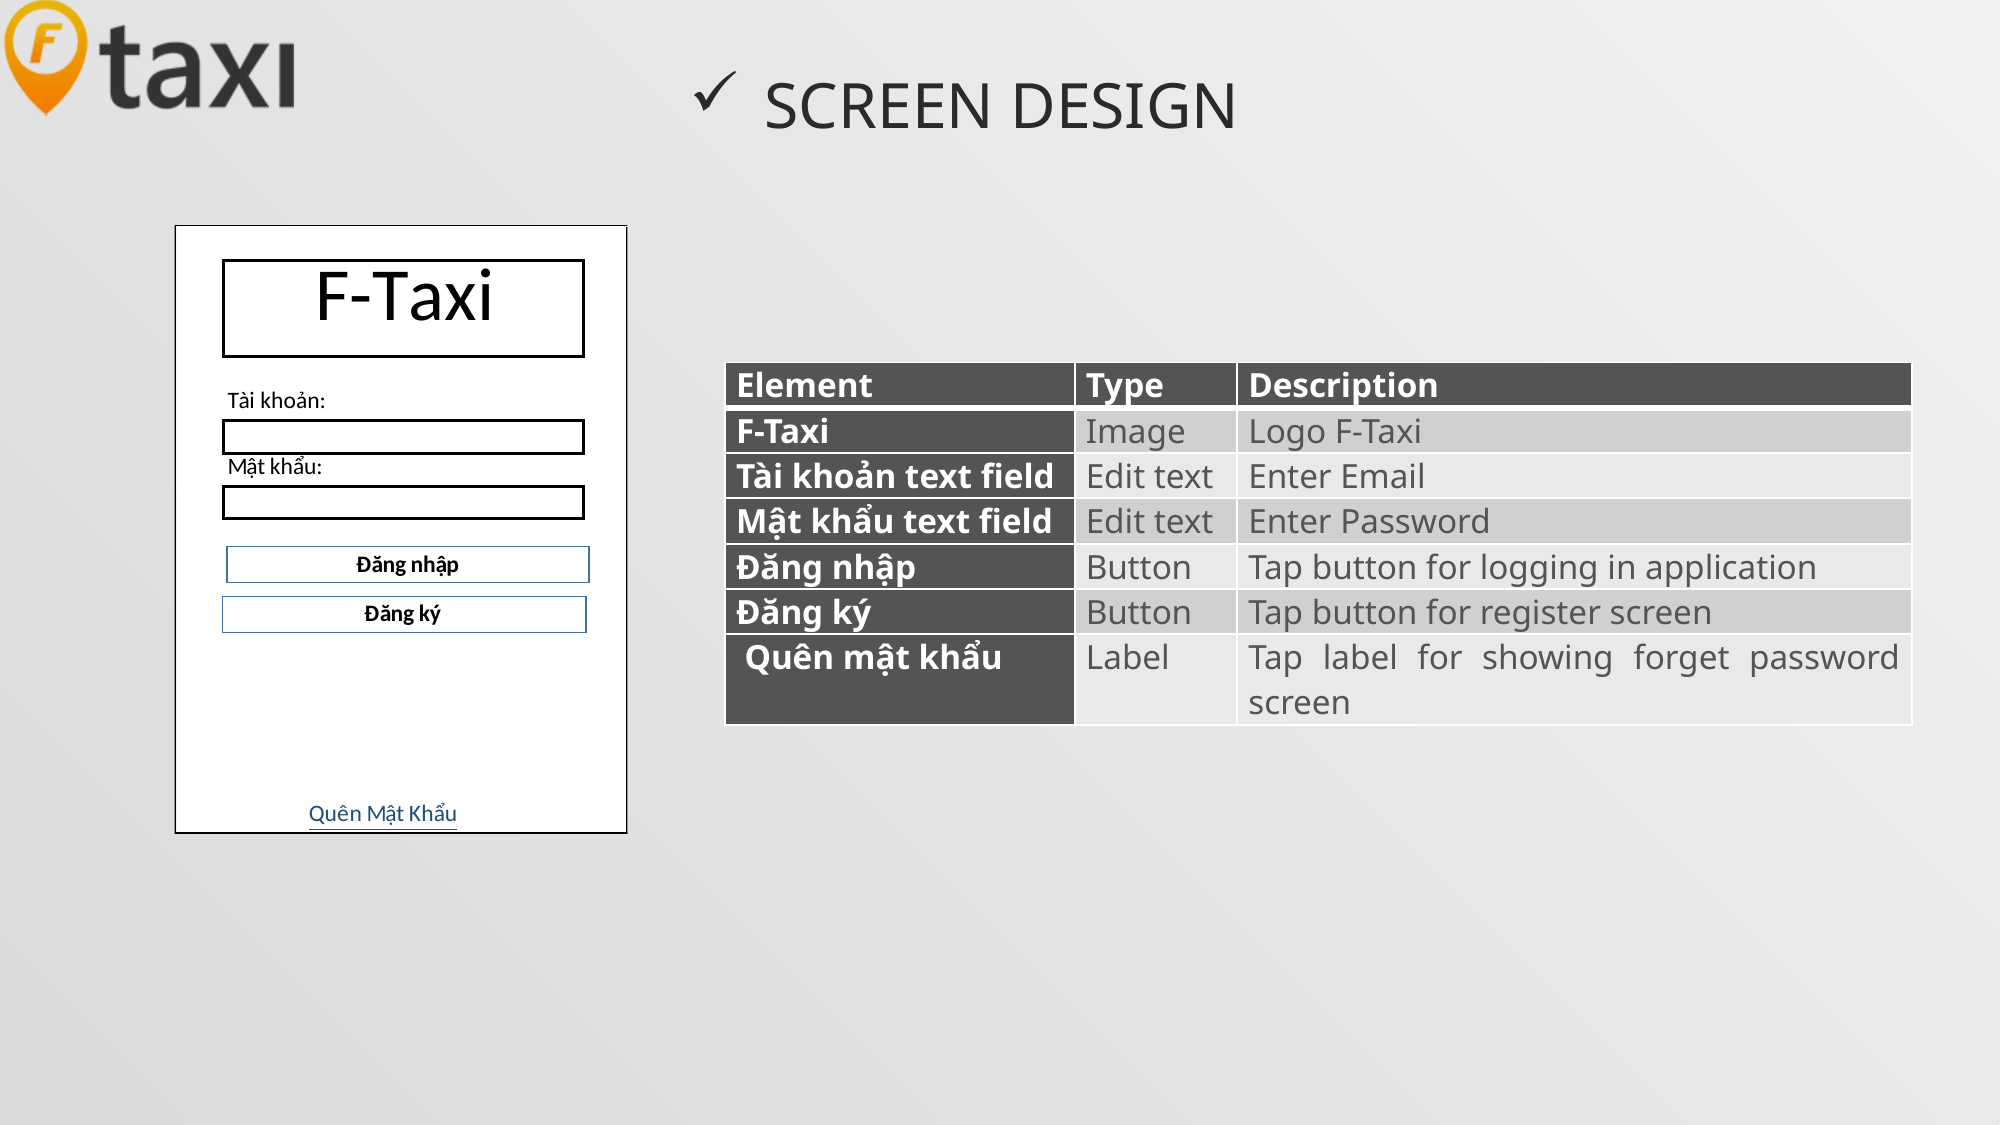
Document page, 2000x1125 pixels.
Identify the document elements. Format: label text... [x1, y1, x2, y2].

table_header Type [1076, 363, 1236, 405]
table_cell Tap button for register screen [1238, 590, 1911, 633]
table_cell Tap label for showing forget password screen [1238, 635, 1911, 724]
table_cell Đăng nhập [726, 545, 1074, 588]
table_cell Enter Email [1238, 454, 1911, 497]
picture [1, 0, 302, 116]
table_cell Edit text [1076, 499, 1236, 543]
table_cell Tap button for logging in application [1238, 545, 1911, 588]
picture [174, 224, 629, 835]
table_cell Enter Password [1238, 499, 1911, 543]
table_cell Label [1076, 635, 1236, 724]
table_cell F-Taxi [726, 411, 1074, 452]
table_cell Quên mật khẩu [726, 635, 1074, 724]
table_cell Edit text [1076, 454, 1236, 497]
table_cell Đăng ký [726, 590, 1074, 633]
table_cell Logo F-Taxi [1238, 411, 1911, 452]
table_header Description [1238, 363, 1911, 405]
table_cell Tài khoản text field [726, 454, 1074, 497]
table_cell Button [1076, 545, 1236, 588]
table_cell Image [1076, 411, 1236, 452]
text_box Screen design [674, 50, 1475, 150]
table_cell Mật khẩu text field [726, 499, 1074, 543]
table_header Element [726, 363, 1074, 405]
table_cell Button [1076, 590, 1236, 633]
